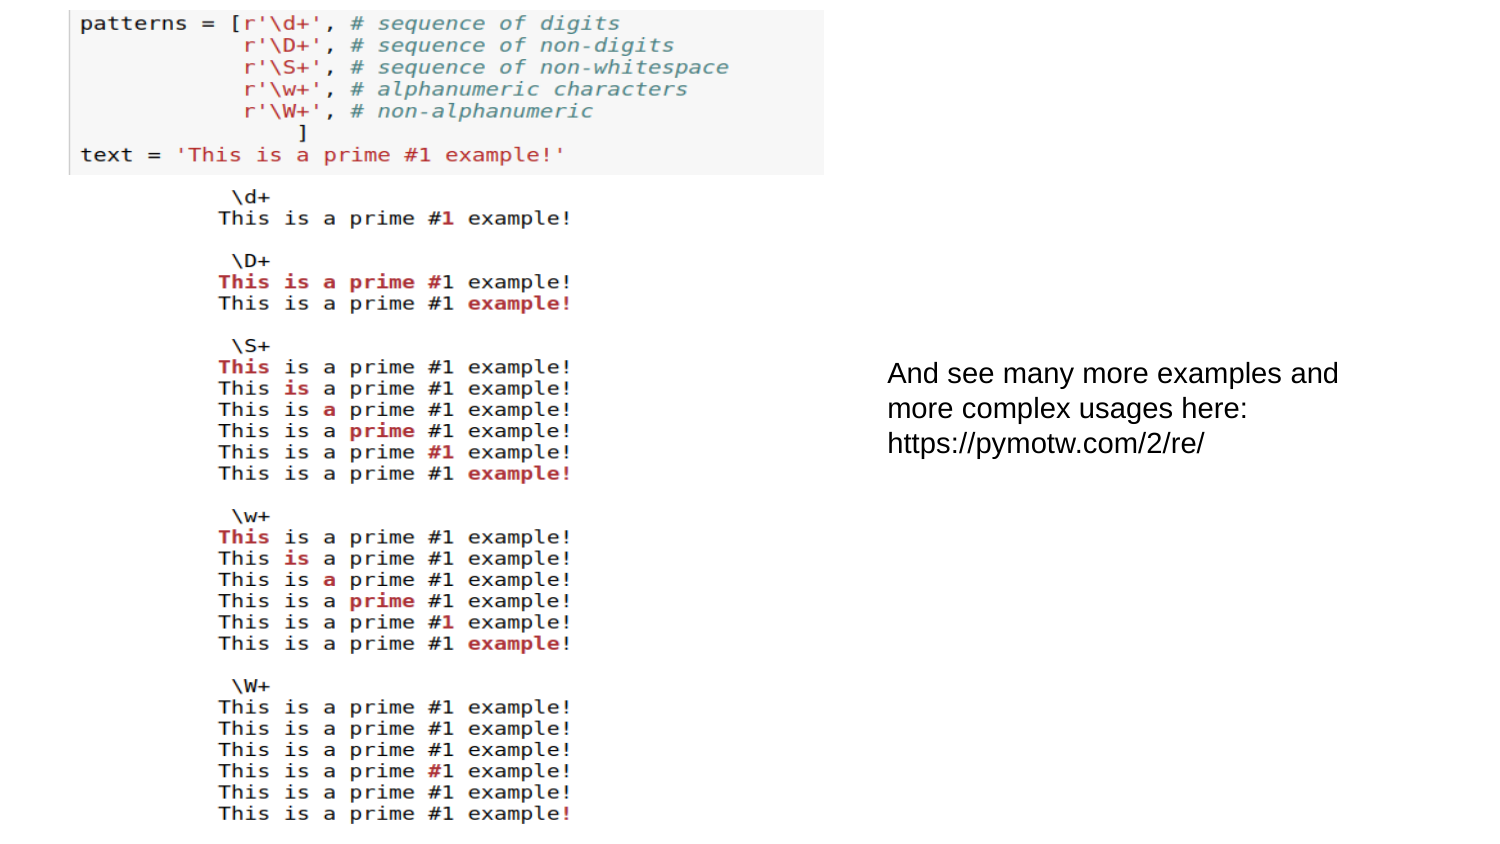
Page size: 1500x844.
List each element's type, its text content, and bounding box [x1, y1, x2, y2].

picture [59, 10, 824, 834]
text_box And see many more examples and more complex usages here: https://pymotw.com/2/re/ [872, 222, 1365, 592]
